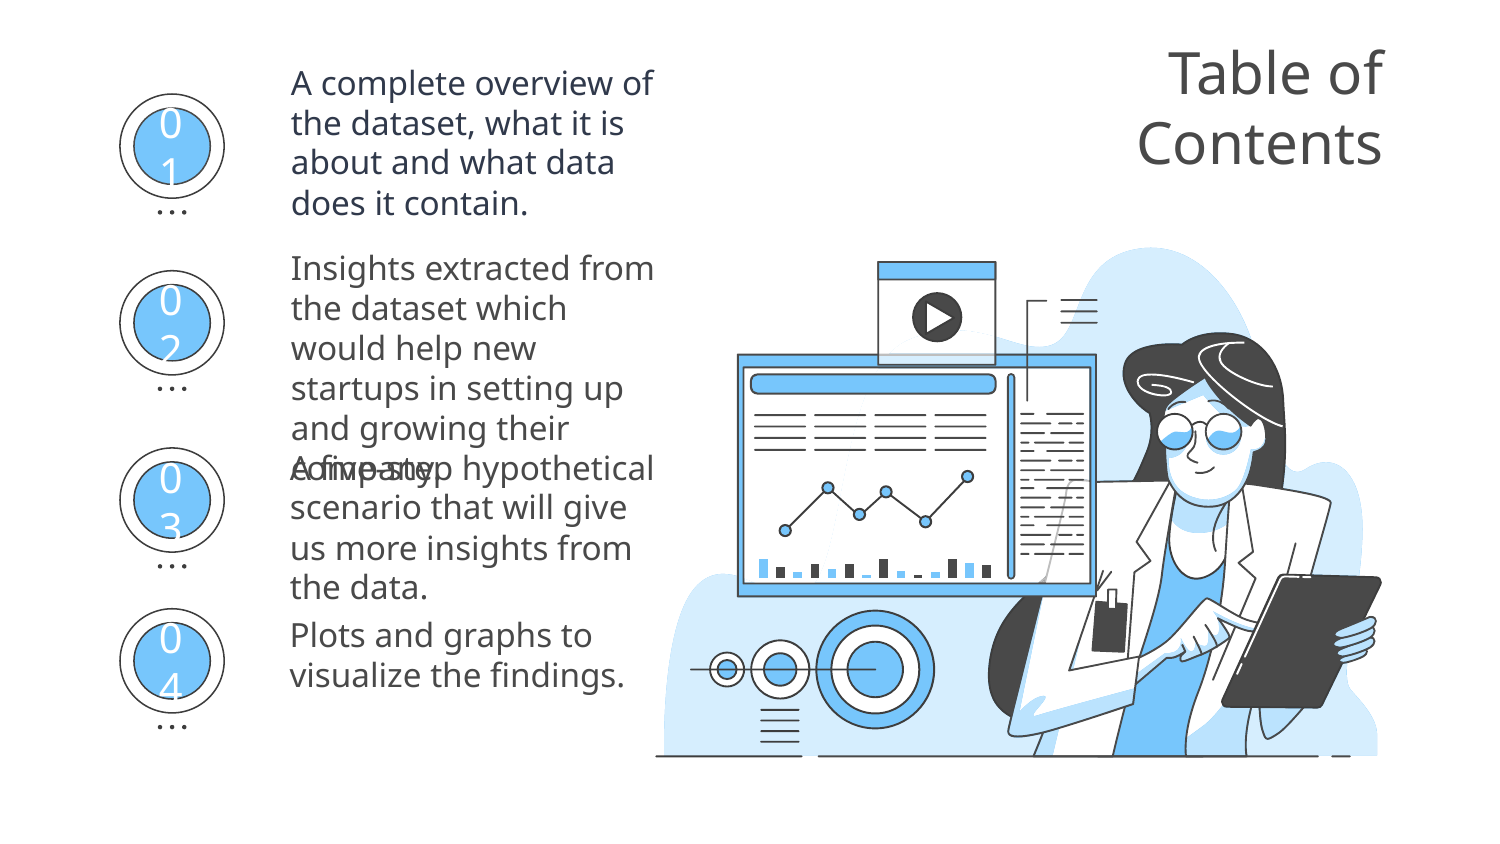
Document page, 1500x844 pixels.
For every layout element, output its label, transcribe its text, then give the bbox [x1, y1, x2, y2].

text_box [119, 270, 225, 392]
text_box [119, 608, 225, 730]
subtitle Plots and graphs to visualize the findings. [249, 599, 649, 694]
subtitle A complete overview of the dataset, what it is about and what data does it contain. [250, 46, 680, 142]
title Table of Contents [968, 58, 1398, 153]
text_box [119, 447, 225, 569]
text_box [119, 93, 225, 215]
subtitle Insights extracted from the dataset which would help new startups in setting up and growing their company. [250, 232, 680, 327]
subtitle A five-step hypothetical scenario that will give us more insights from the data. [249, 431, 649, 527]
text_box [655, 247, 1383, 758]
